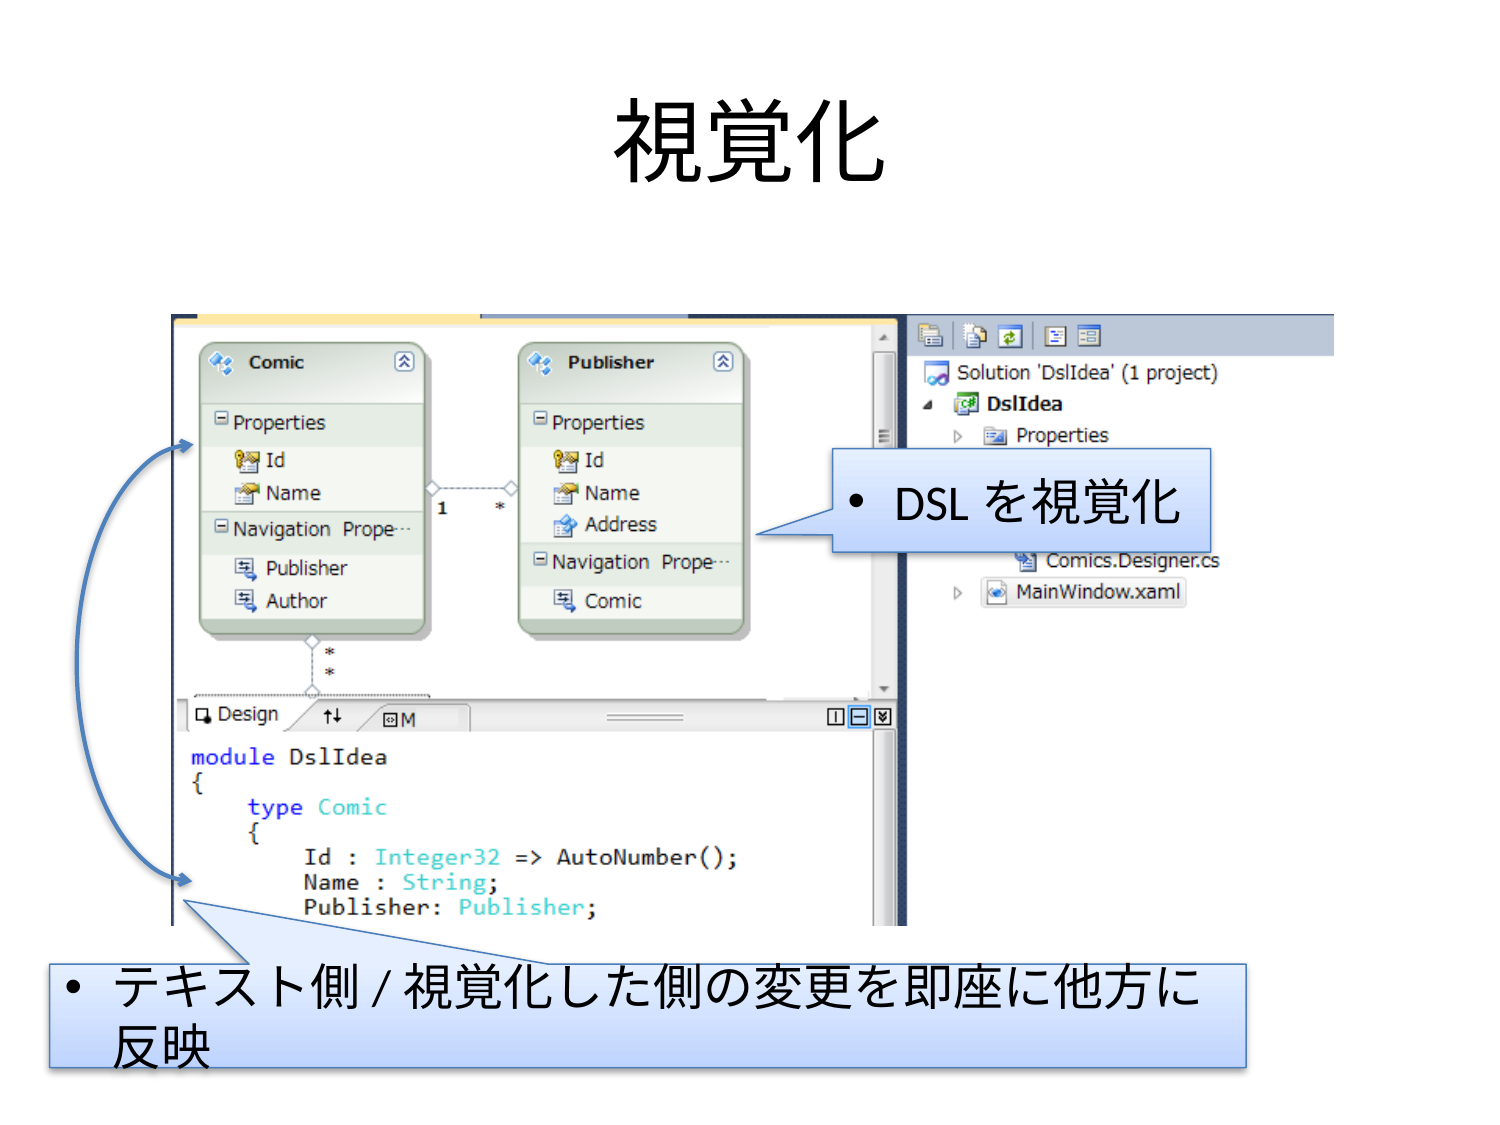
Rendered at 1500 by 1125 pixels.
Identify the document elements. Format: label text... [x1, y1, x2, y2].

text_box テキスト側/視覚化した側の変更を即座に他方に反映 [48, 934, 1247, 1069]
text_box [74, 448, 165, 878]
title 視覚化 [75, 45, 1425, 233]
picture [170, 314, 1335, 926]
